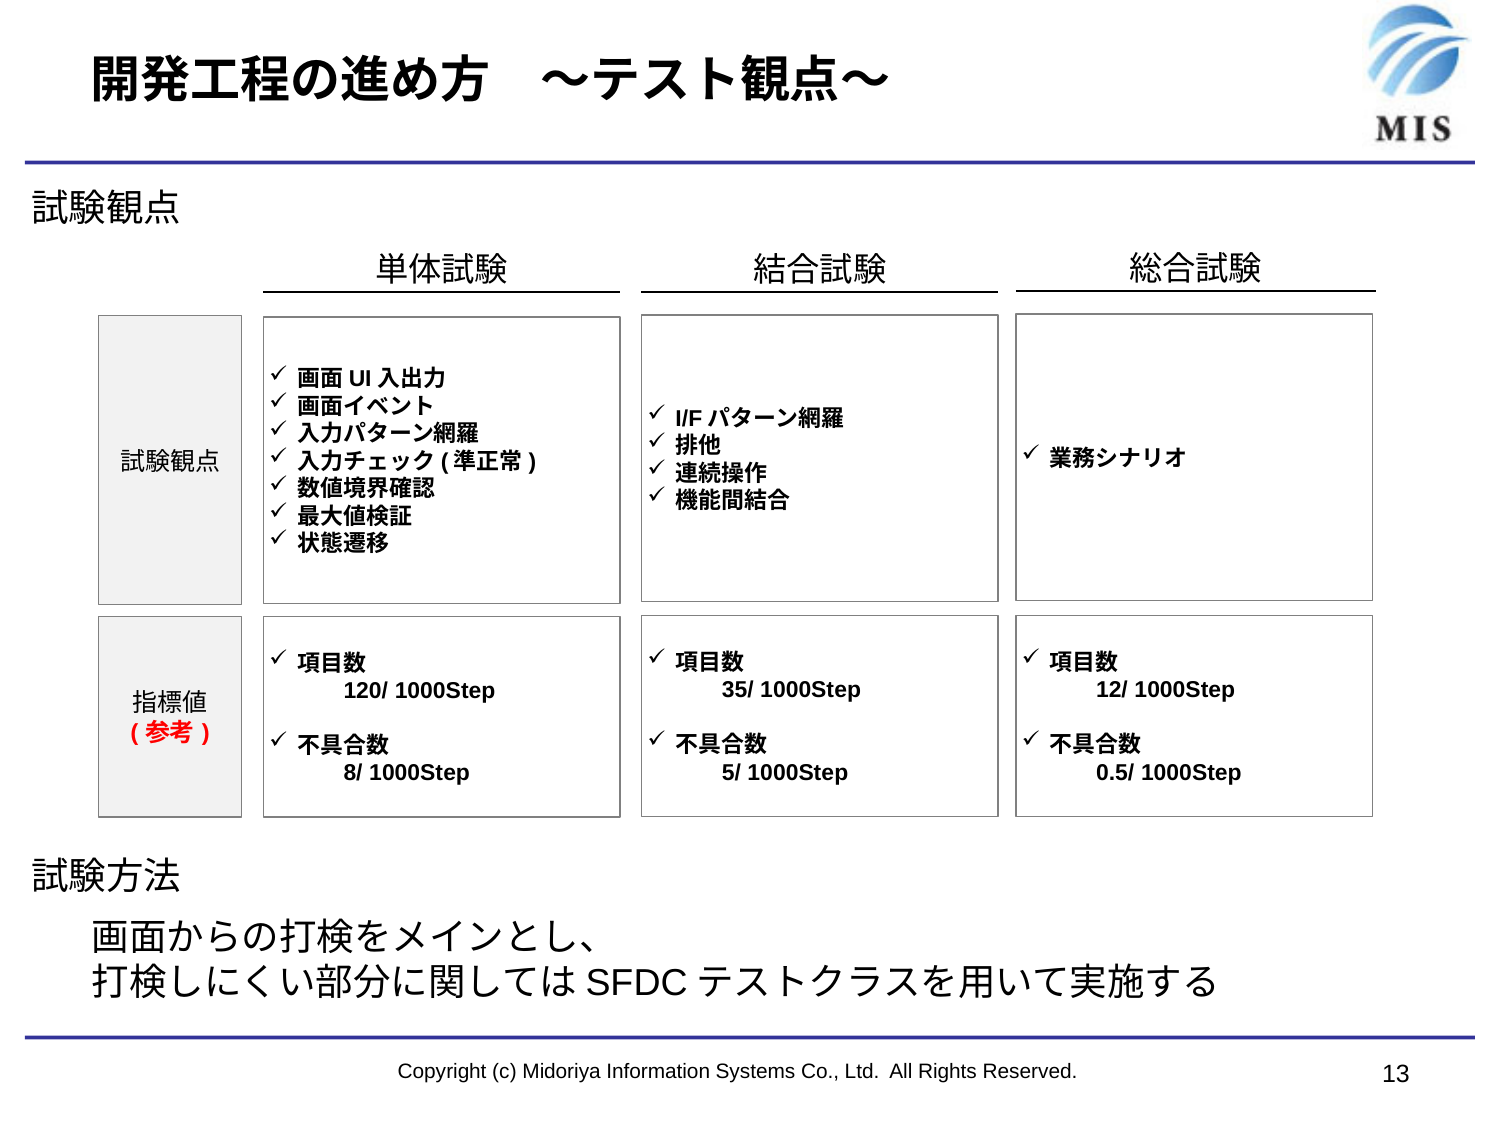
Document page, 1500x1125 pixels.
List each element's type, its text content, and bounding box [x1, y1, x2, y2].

text_box 項目数 35/ 1000Step 不具合数 5/ 1000Step [641, 615, 999, 817]
text_box 試験方法 [16, 844, 1471, 905]
picture [1362, 0, 1472, 150]
footer Copyright (c) Midoriya Information Systems Co., Ltd. All Rights Reserved. [274, 1049, 1201, 1076]
slide_number 13 [1224, 1049, 1426, 1103]
text_box 業務シナリオ [1015, 314, 1373, 601]
text_box 画面からの打検をメインとし、 打検しにくい部分に関してはSFDCテストクラスを用いて実施する [76, 905, 1465, 1010]
text_box 項目数 120/ 1000Step 不具合数 8/ 1000Step [263, 616, 620, 818]
title 開発工程の進め方 ～テスト観点～ [75, 37, 1338, 118]
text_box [263, 244, 621, 293]
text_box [1015, 243, 1377, 291]
text_box 項目数 12/ 1000Step 不具合数 0.5/ 1000Step [1015, 615, 1373, 817]
text_box 画面UI入出力 画面イベント 入力パターン網羅 入力チェック(準正常) 数値境界確認 最大値検証 状態遷移 [263, 316, 620, 604]
text_box 試験観点 [98, 315, 242, 605]
text_box 試験観点 [16, 176, 1471, 237]
text_box I/Fパターン網羅 排他 連続操作 機能間結合 [641, 314, 999, 602]
text_box 指標値 (参考) [98, 616, 242, 818]
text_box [641, 244, 999, 293]
